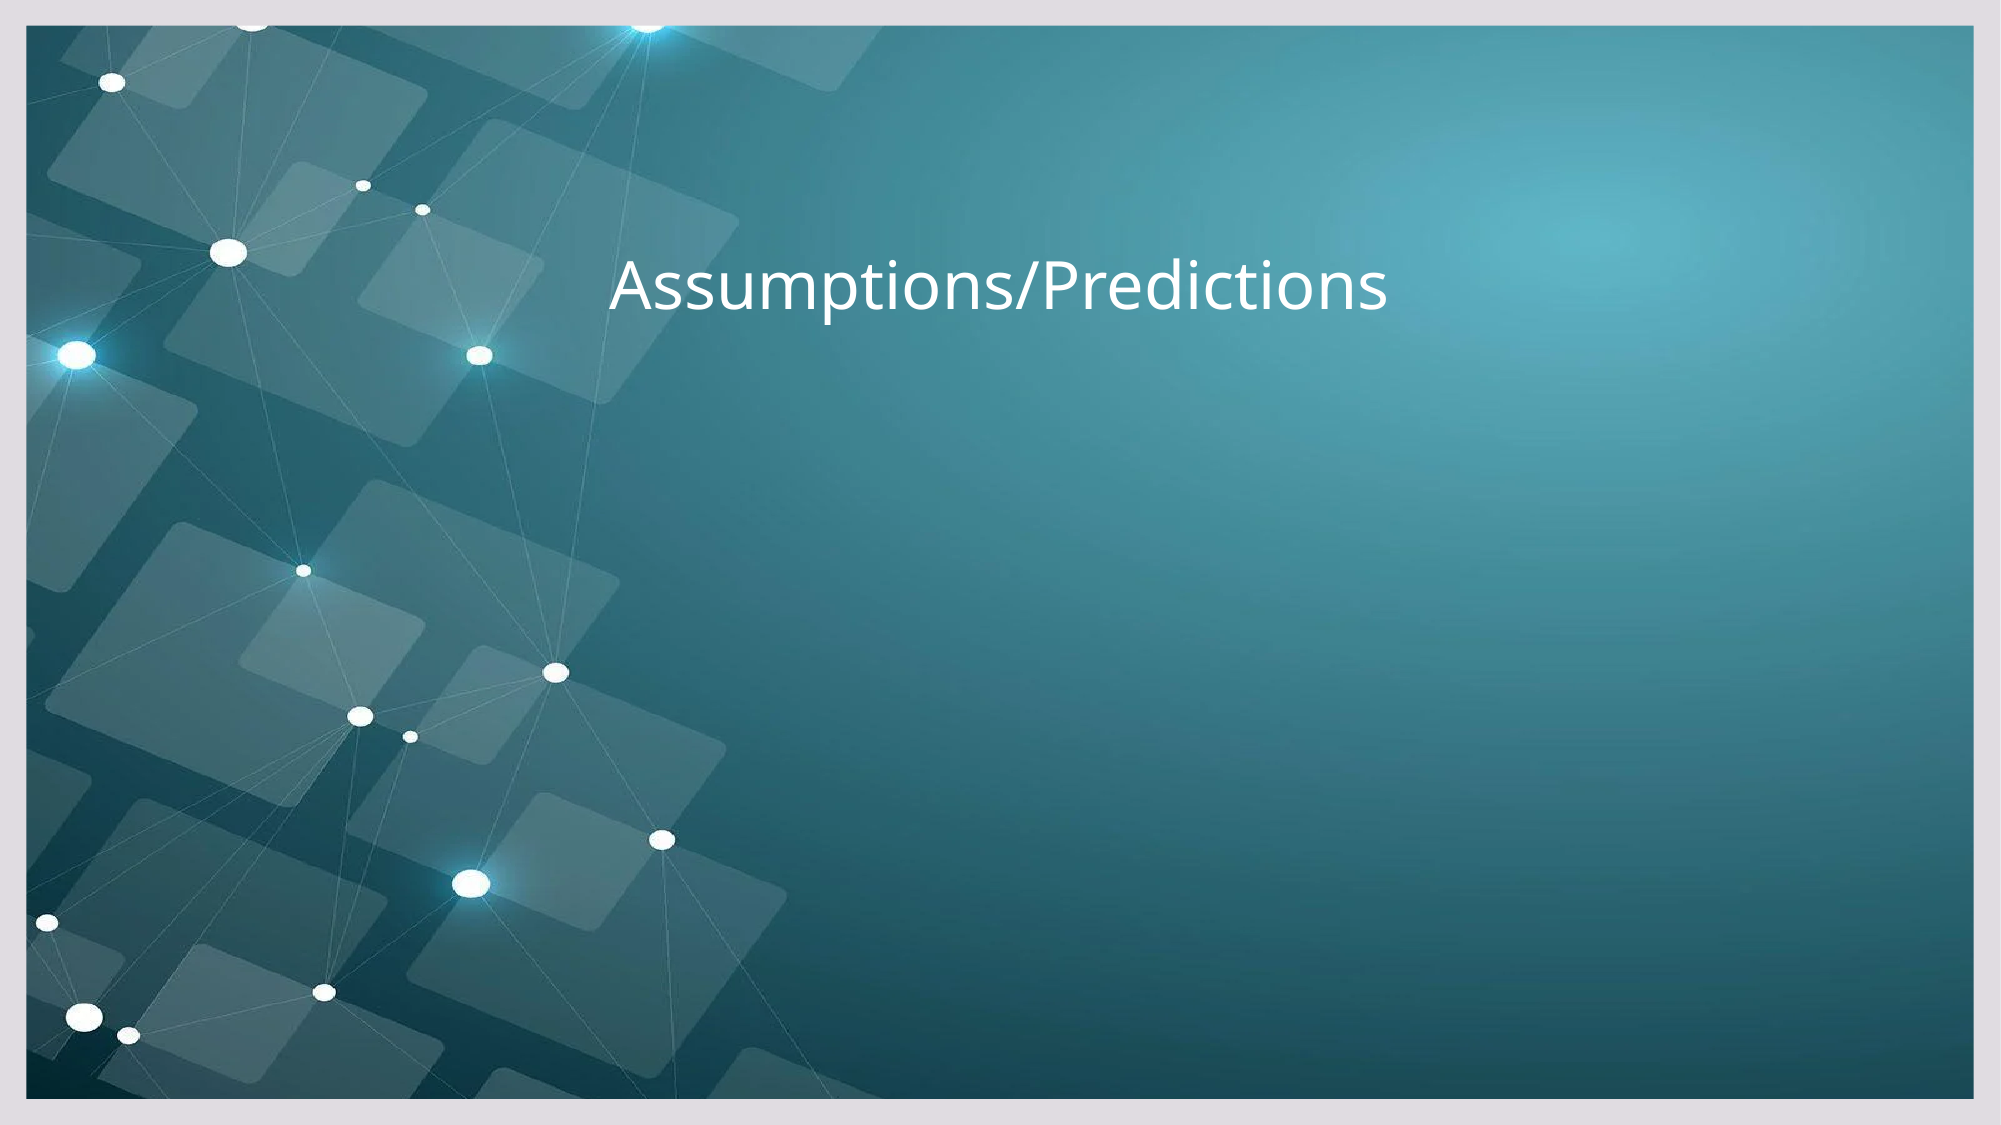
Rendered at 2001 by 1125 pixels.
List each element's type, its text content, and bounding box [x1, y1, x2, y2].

picture [27, 26, 1973, 1099]
title Assumptions/Predictions [168, 118, 1832, 331]
